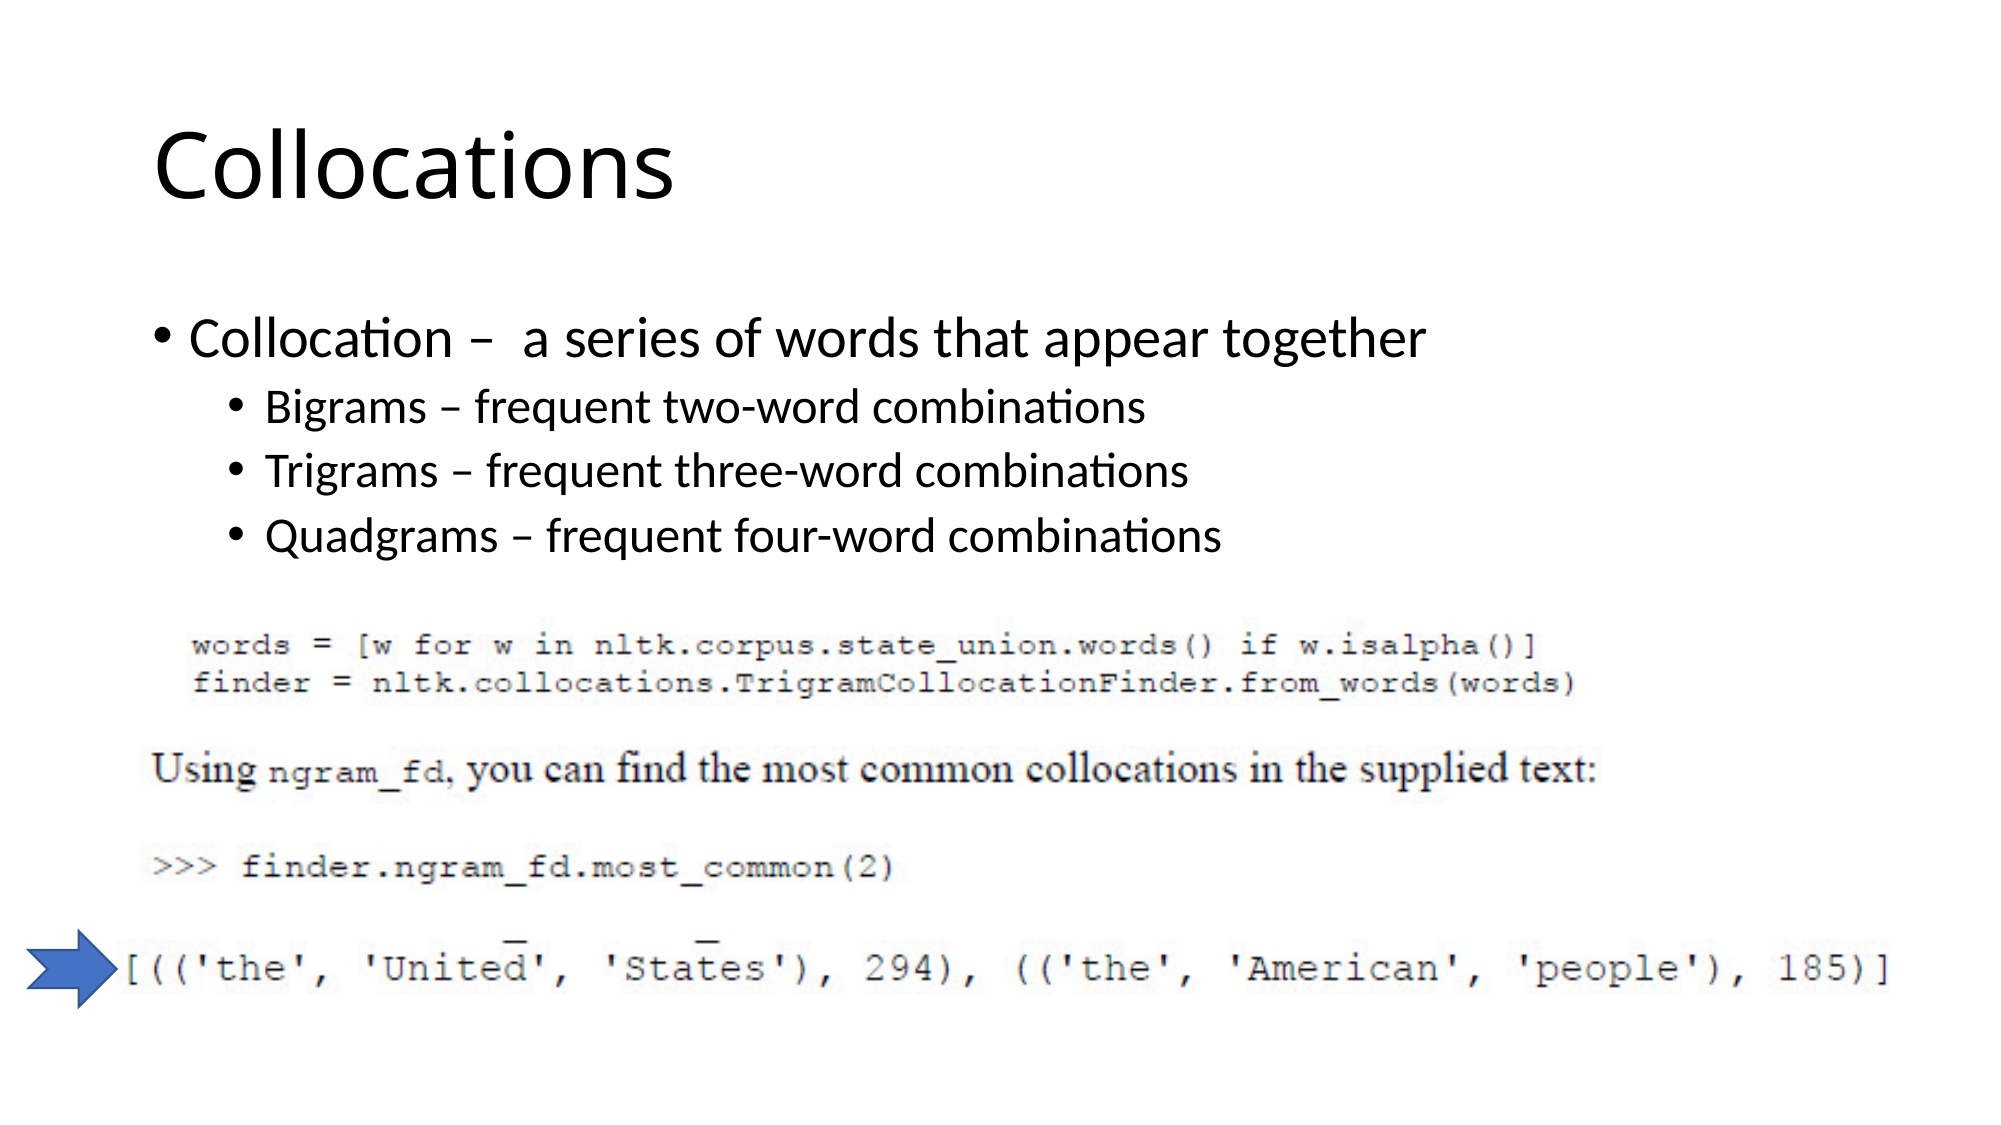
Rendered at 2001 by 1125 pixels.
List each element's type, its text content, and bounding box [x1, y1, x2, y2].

title Collocations [137, 59, 1863, 278]
picture [102, 599, 1647, 892]
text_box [28, 930, 1947, 1008]
list Collocation – a series of words that appear together Bigrams – frequent two-word combinations Trigrams – frequent three-word combinations Quadgrams – frequent four-word combinations [137, 299, 1863, 600]
